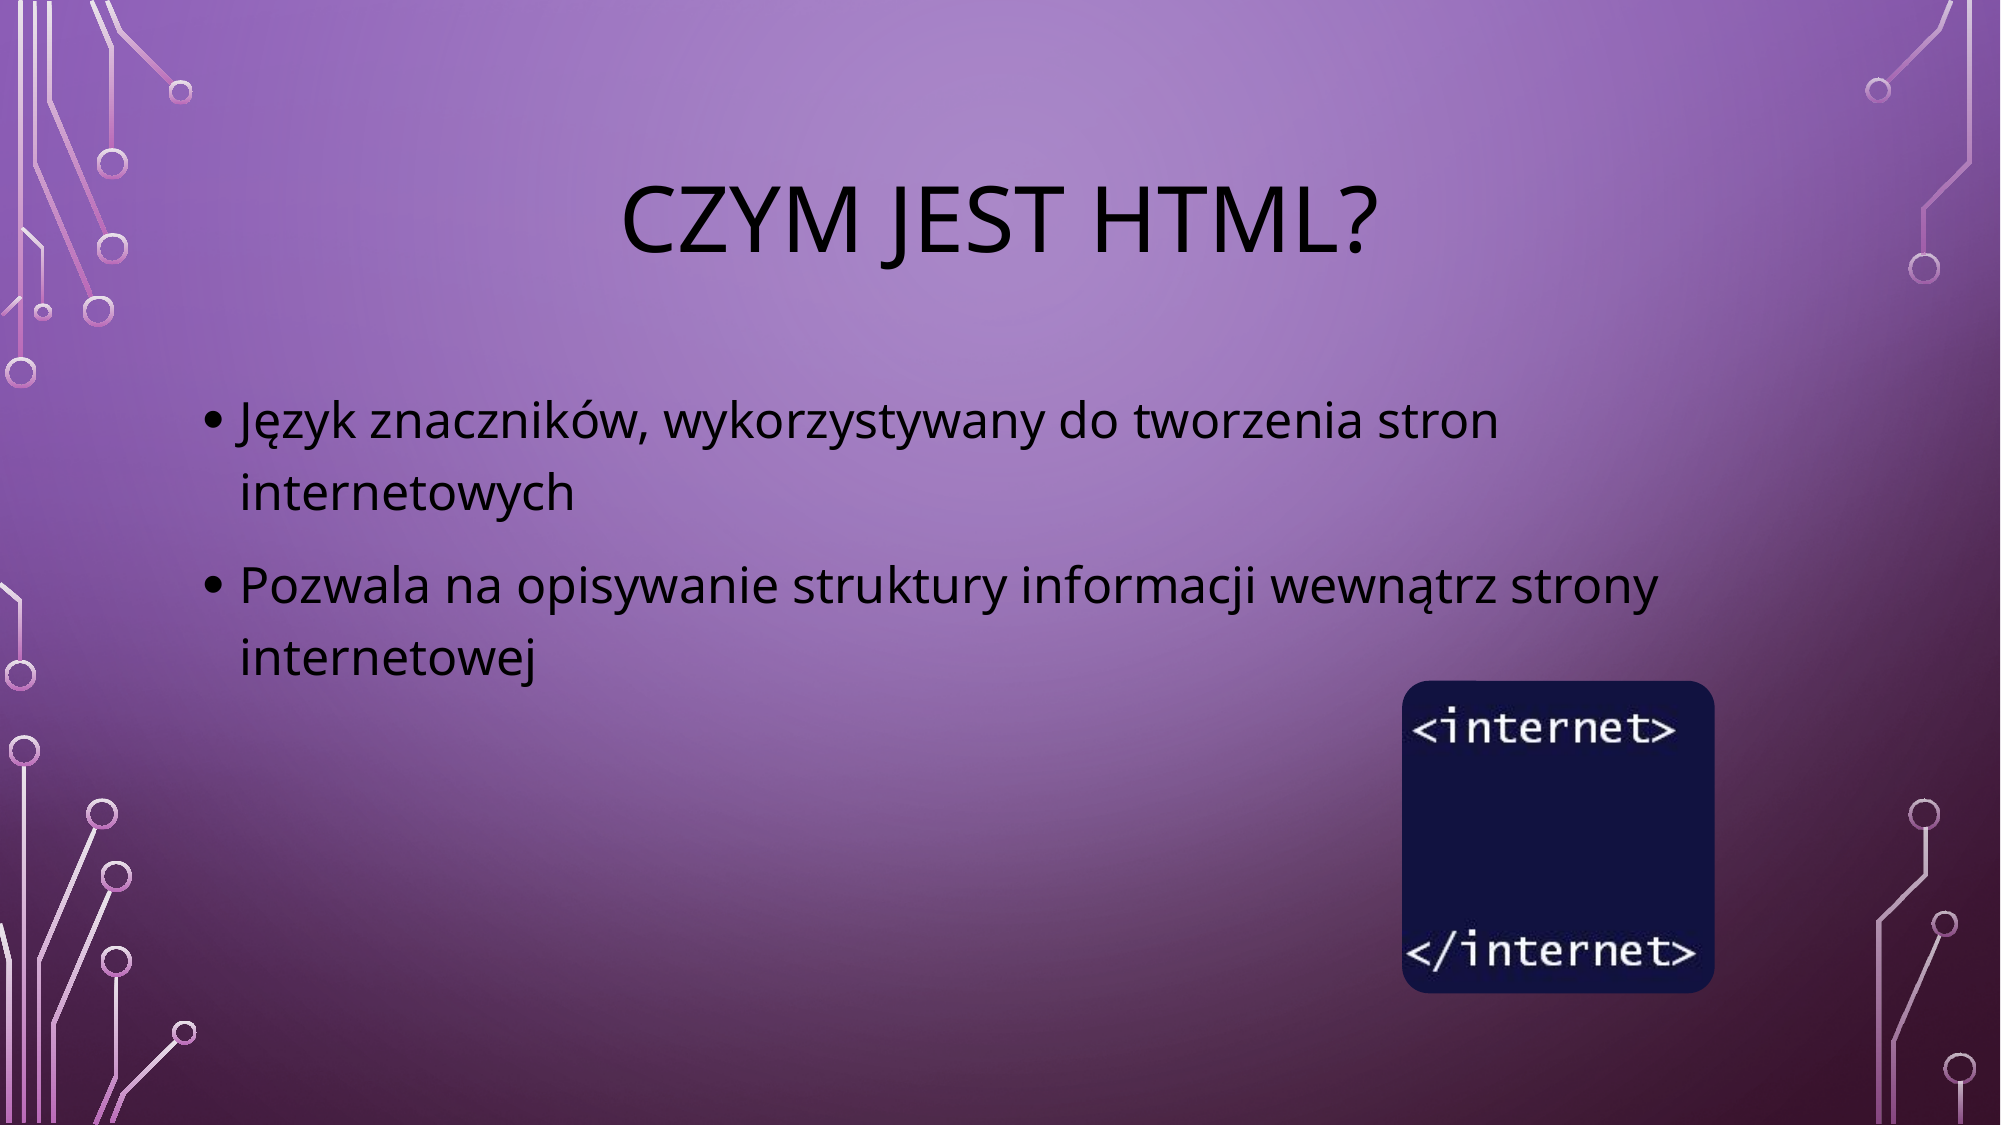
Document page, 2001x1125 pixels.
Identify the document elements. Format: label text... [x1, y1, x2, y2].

title Czym jest html? [187, 101, 1813, 344]
picture [1401, 680, 1715, 994]
list Język znaczników, wykorzystywany do tworzenia stron internetowych Pozwala na opisywanie struktury informacji wewnątrz strony internetowej [187, 369, 1813, 950]
